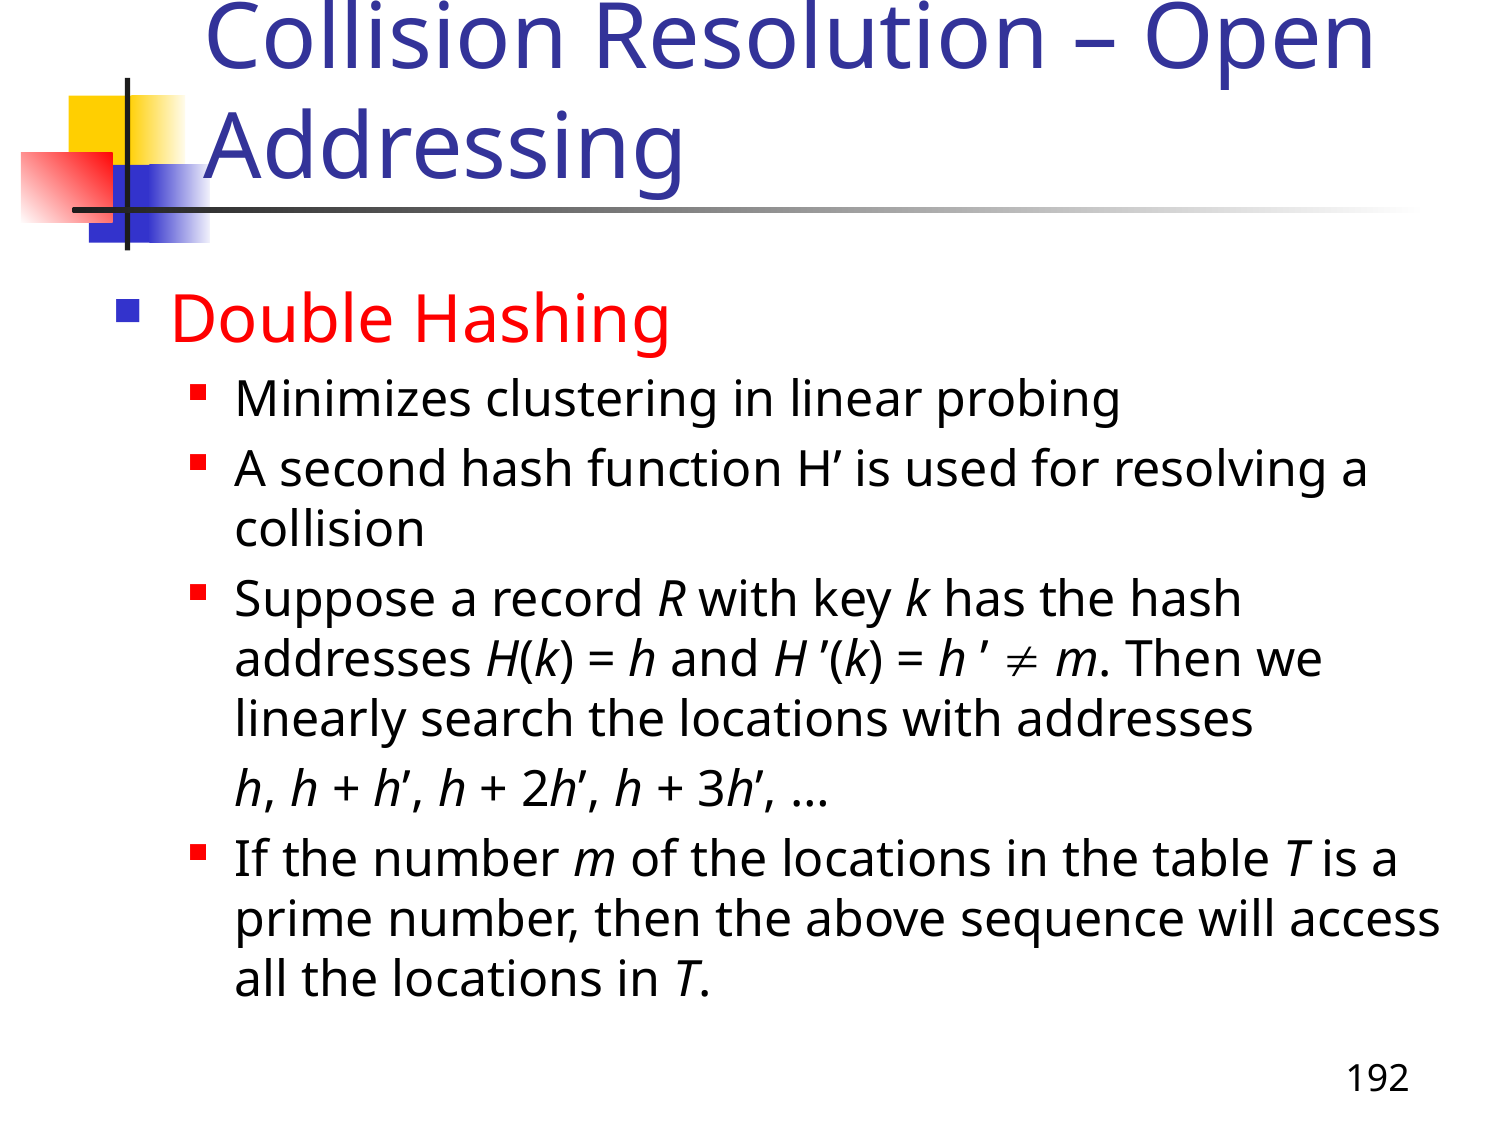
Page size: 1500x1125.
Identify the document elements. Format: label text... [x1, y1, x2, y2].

title Collision Resolution – Open Addressing [188, 16, 1468, 205]
slide_number 192 [1112, 1037, 1426, 1113]
list Double Hashing Minimizes clustering in linear probing A second hash function H’ is used for resolving a collision Suppose a record R with key k has the hash addresses H(k) = h and H ’(k) = h ’  m. Then we linearly search the locations with addresses h, h + h’, h + 2h’, h + 3h’, … If the number m of the locations in the table T is a prime number, then the above sequence will access all the locations in T. [97, 268, 1470, 1007]
